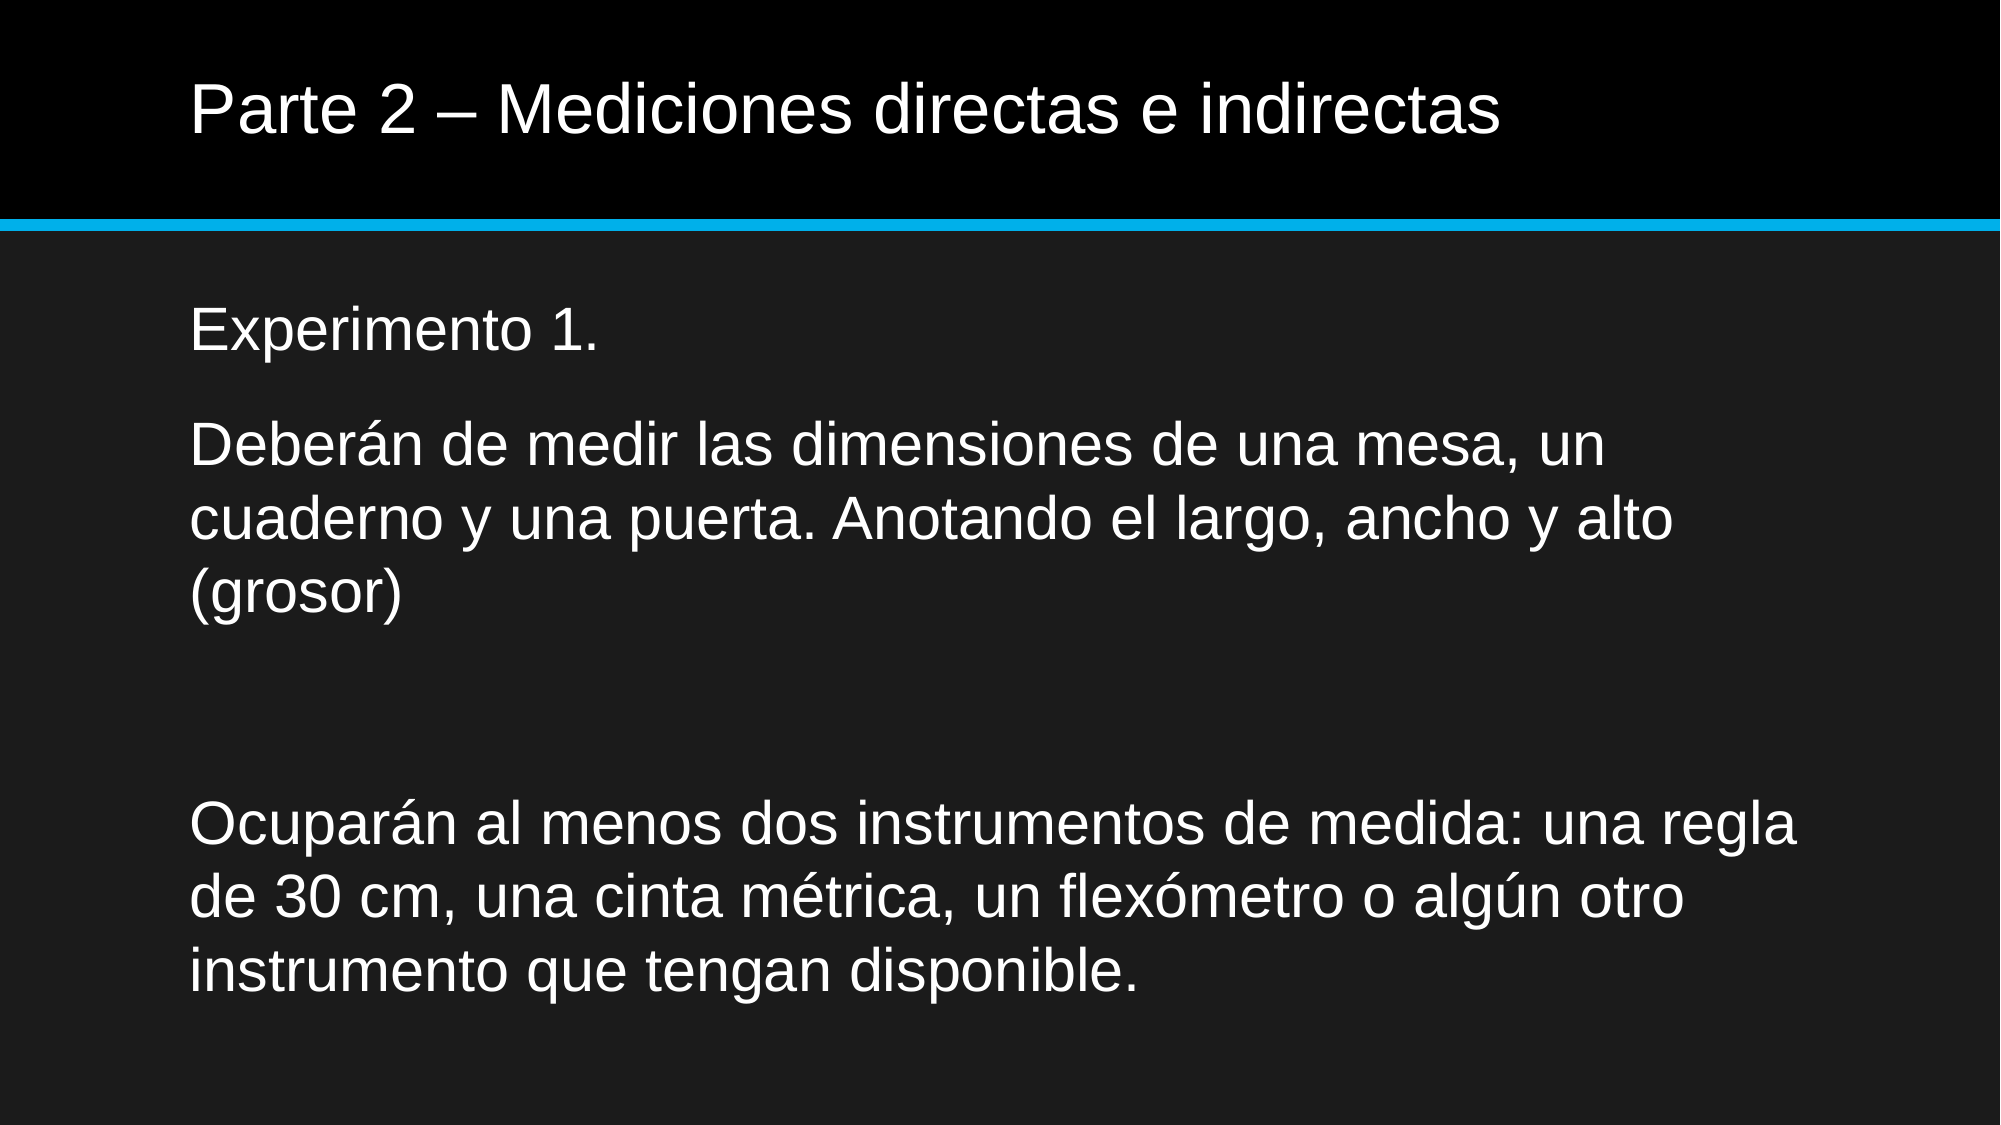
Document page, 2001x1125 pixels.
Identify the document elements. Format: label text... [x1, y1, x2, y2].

title Parte 2 – Mediciones directas e indirectas [174, 20, 1825, 201]
list Experimento 1. Deberán de medir las dimensiones de una mesa, un cuaderno y una puerta. Anotando el largo, ancho y alto (grosor) Ocuparán al menos dos instrumentos de medida: una regla de 30 cm, una cinta métrica, un flexómetro o algún otro instrumento que tengan disponible. [174, 281, 1825, 1013]
